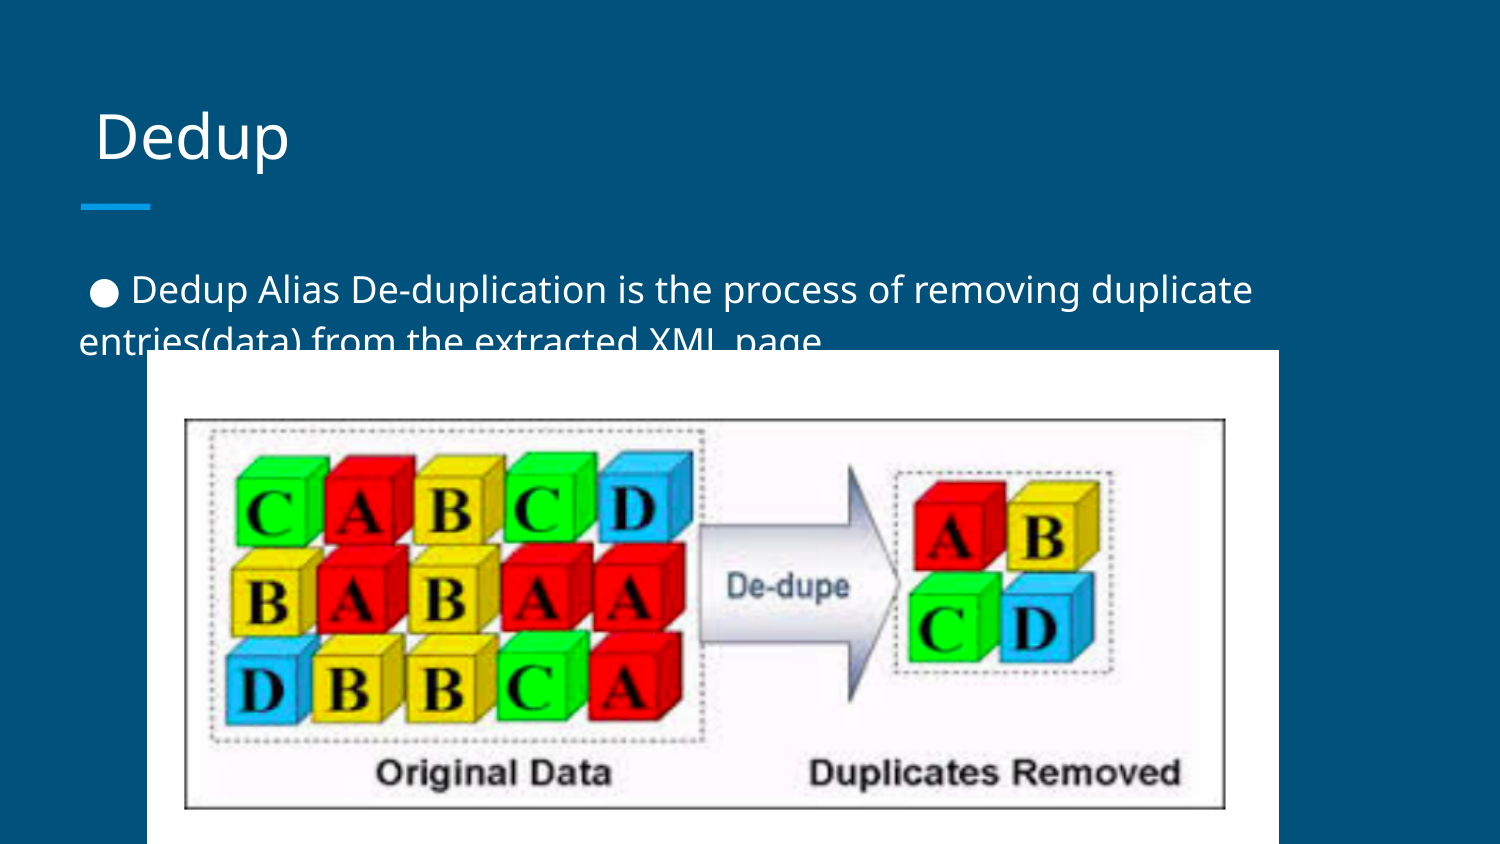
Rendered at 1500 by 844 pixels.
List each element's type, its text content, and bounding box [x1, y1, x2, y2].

text_box ● Dedup Alias De-duplication is the process of removing duplicate entries(data) from the extracted XML page. [63, 244, 1437, 807]
text_box Dedup [63, 75, 1437, 188]
picture [148, 349, 1278, 844]
